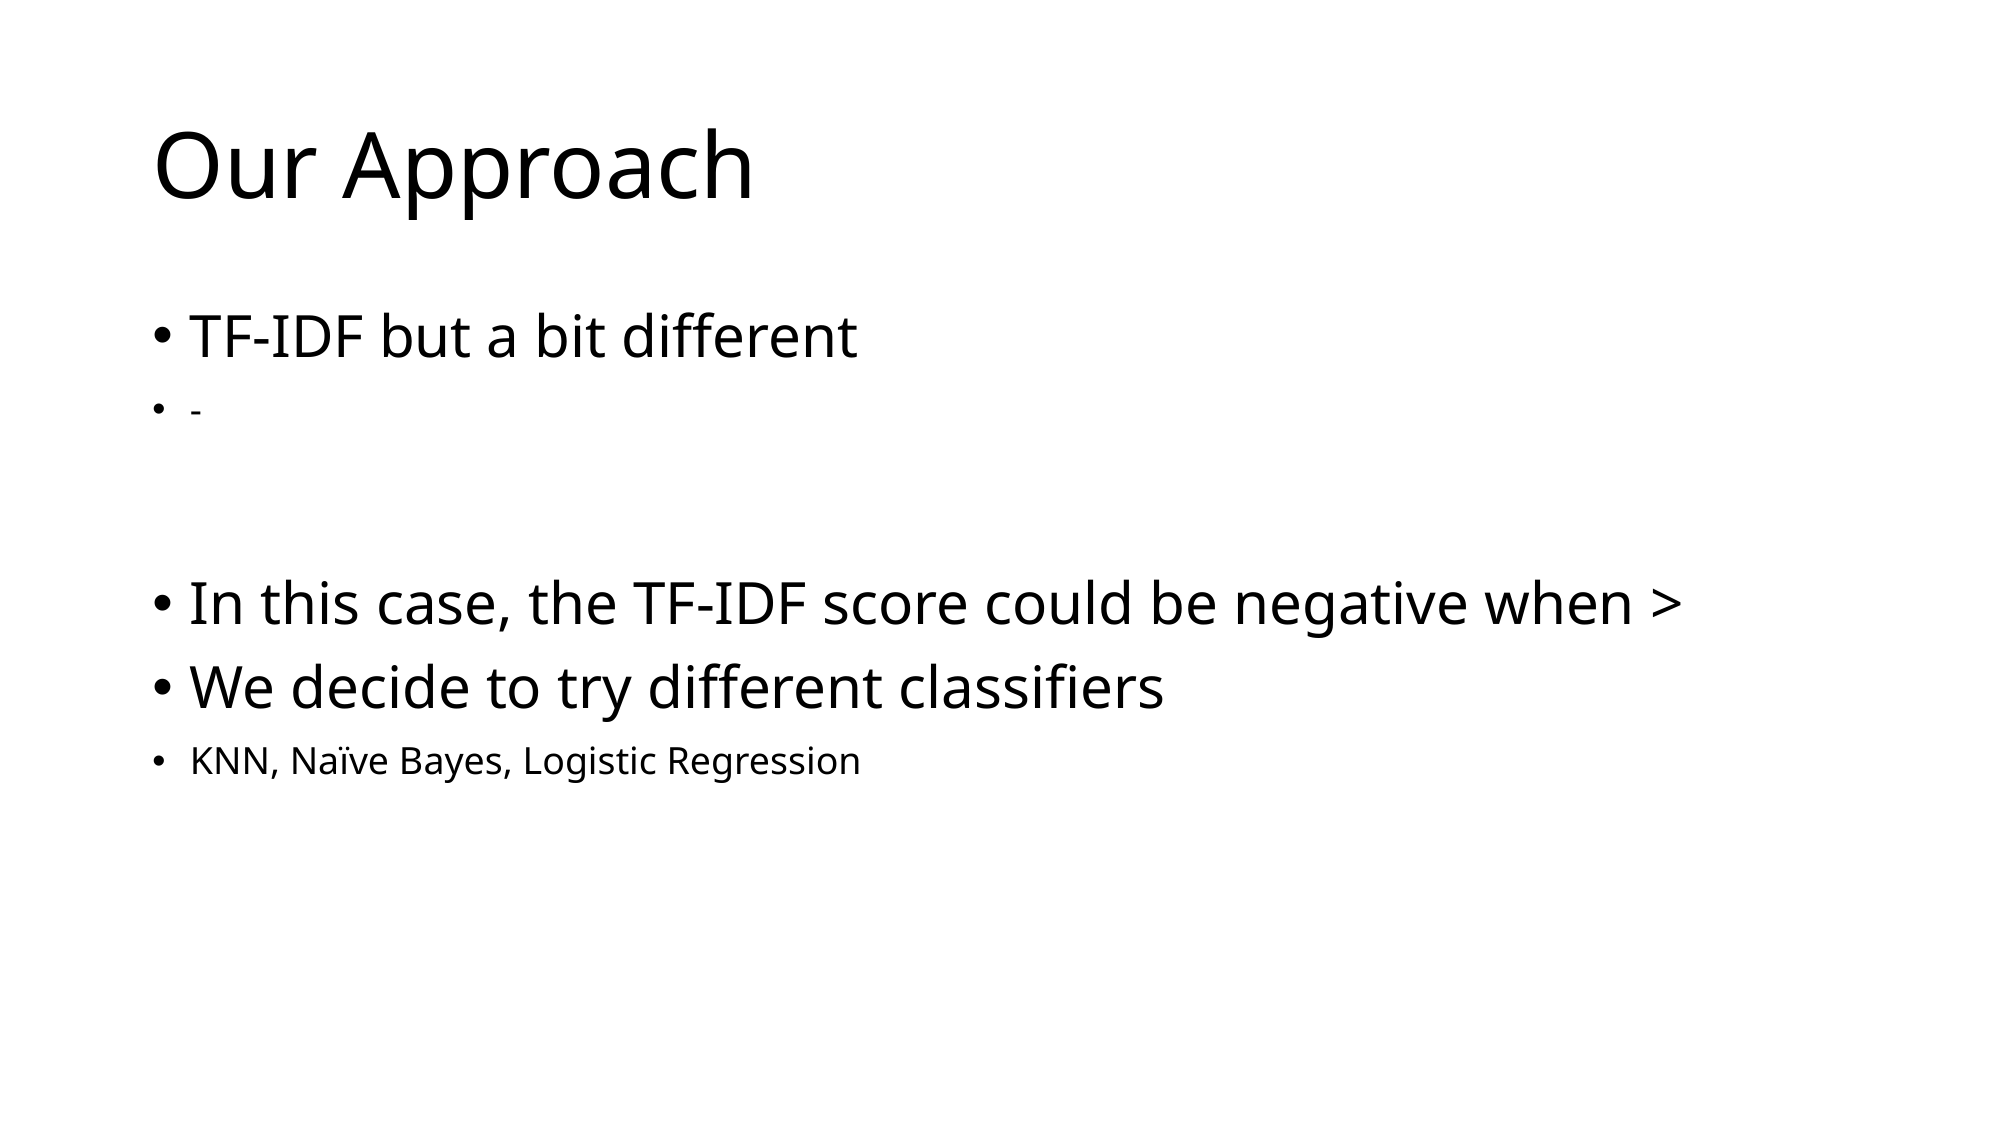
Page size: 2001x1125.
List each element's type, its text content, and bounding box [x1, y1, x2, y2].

title Our Approach [137, 59, 1863, 278]
